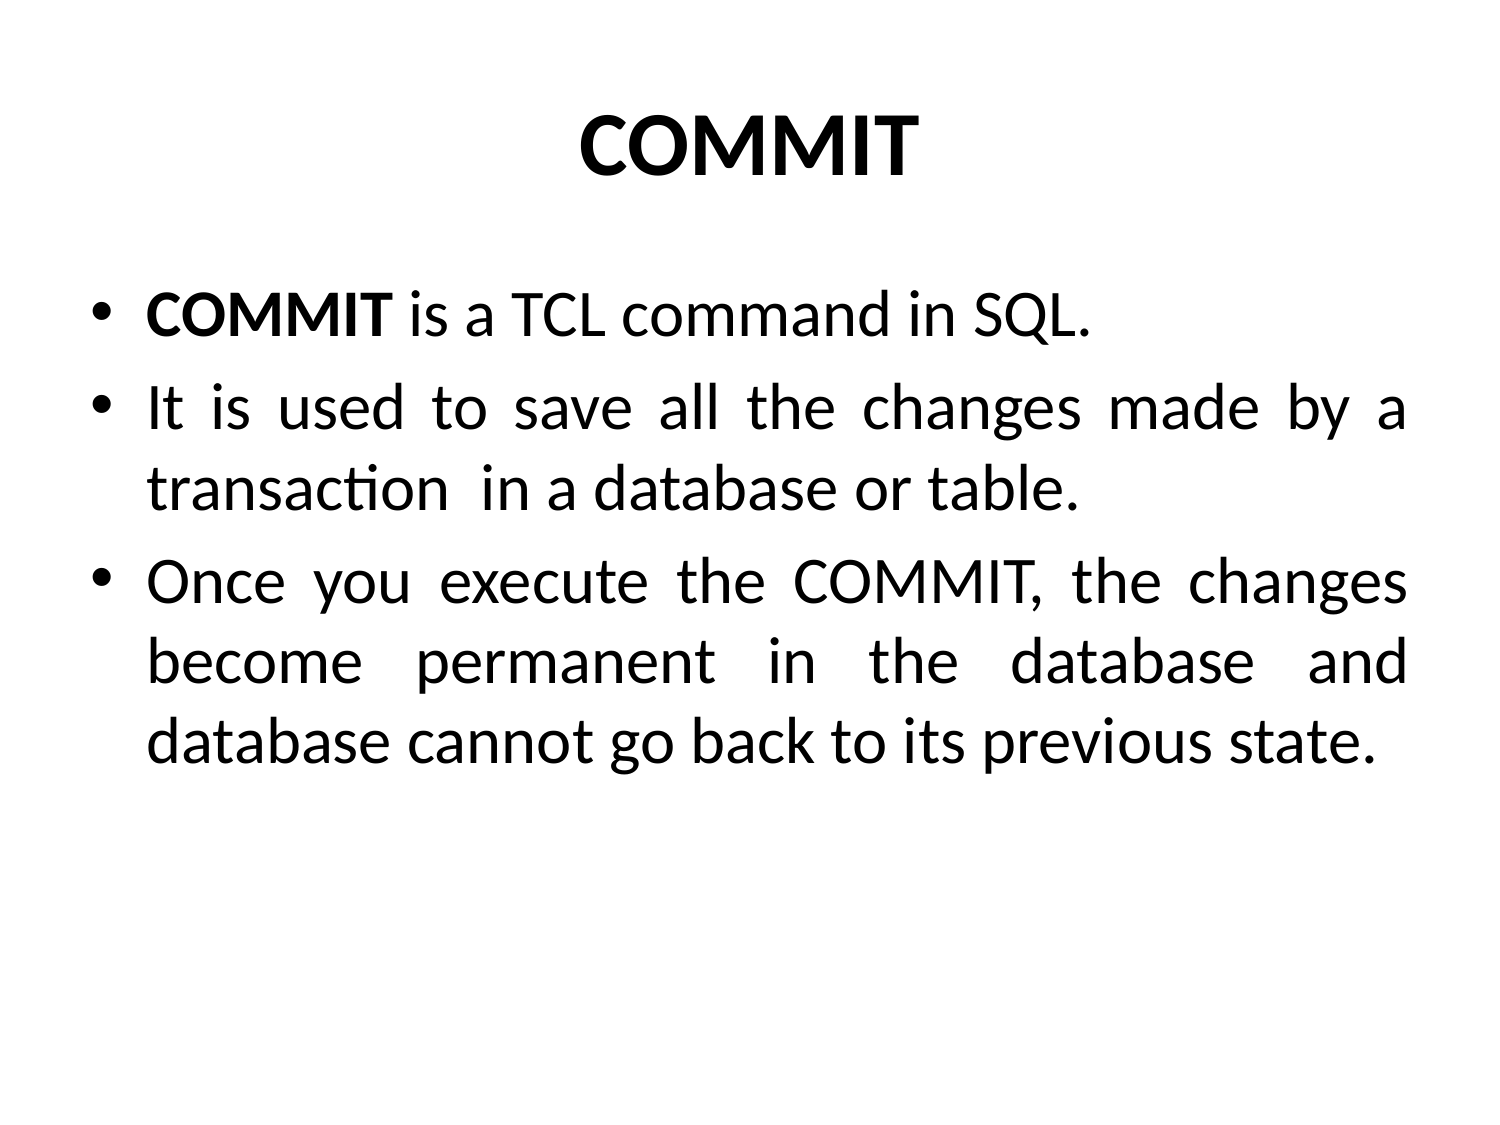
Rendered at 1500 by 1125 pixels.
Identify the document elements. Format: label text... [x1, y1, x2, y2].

list COMMIT is a TCL command in SQL. It is used to save all the changes made by a transaction in a database or table. Once you execute the COMMIT, the changes become permanent in the database and database cannot go back to its previous state. [75, 262, 1425, 1005]
title COMMIT [75, 45, 1425, 233]
